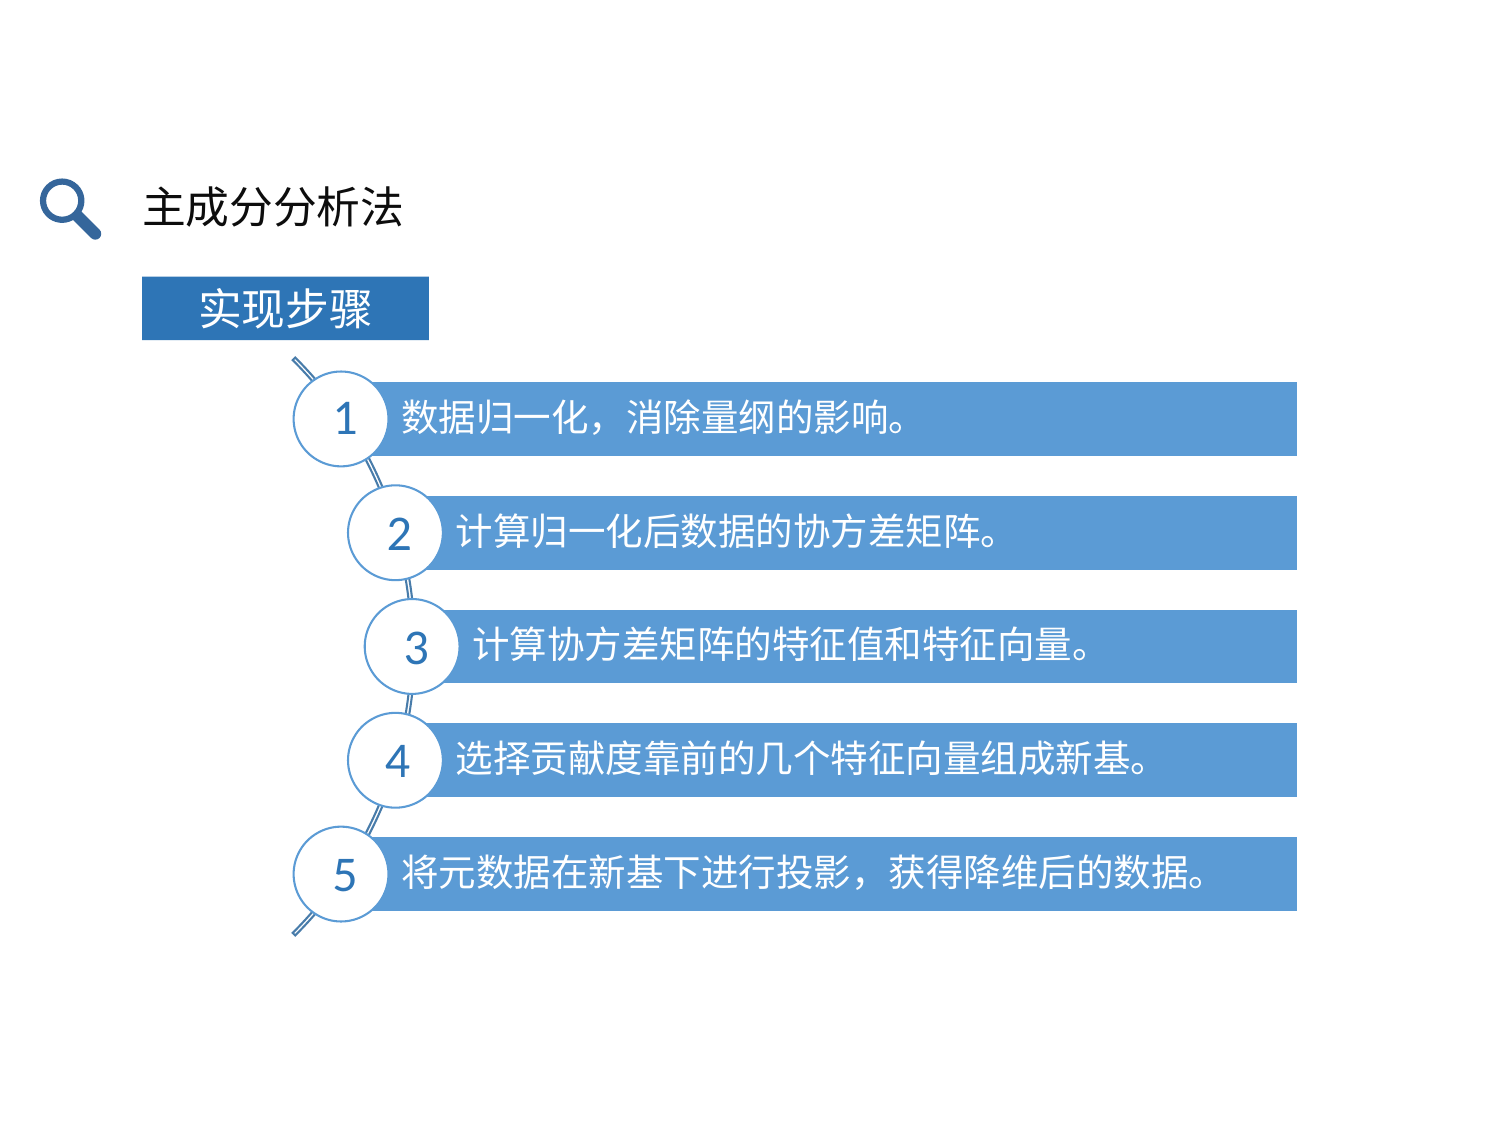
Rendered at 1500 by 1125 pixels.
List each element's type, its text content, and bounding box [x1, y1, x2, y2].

text_box 主成分分析法 [142, 180, 541, 233]
text_box 实现步骤 [141, 276, 430, 341]
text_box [283, 343, 1307, 950]
text_box [39, 178, 102, 240]
